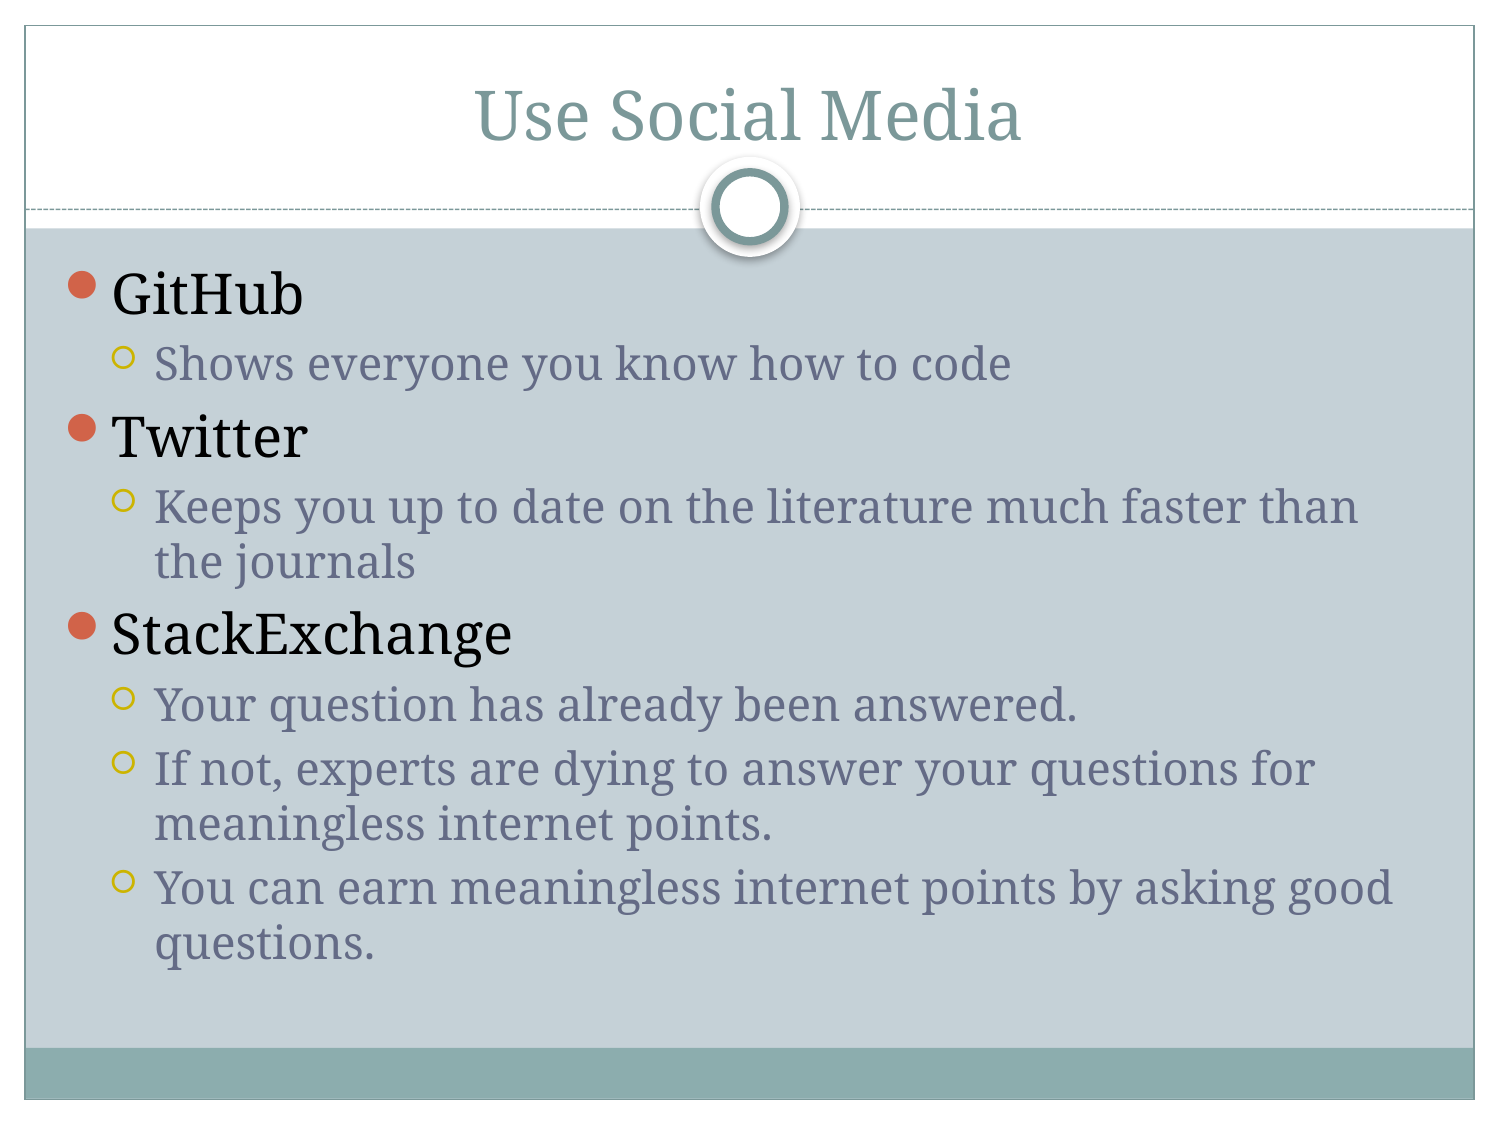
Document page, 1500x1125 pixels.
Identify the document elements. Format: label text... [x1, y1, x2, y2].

title Use Social Media [49, 37, 1450, 162]
list GitHub Shows everyone you know how to code Twitter Keeps you up to date on the literature much faster than the journals StackExchange Your question has already been answered. If not, experts are dying to answer your questions for meaningless internet points. You can earn meaningless internet points by asking good questions. [49, 250, 1445, 1001]
